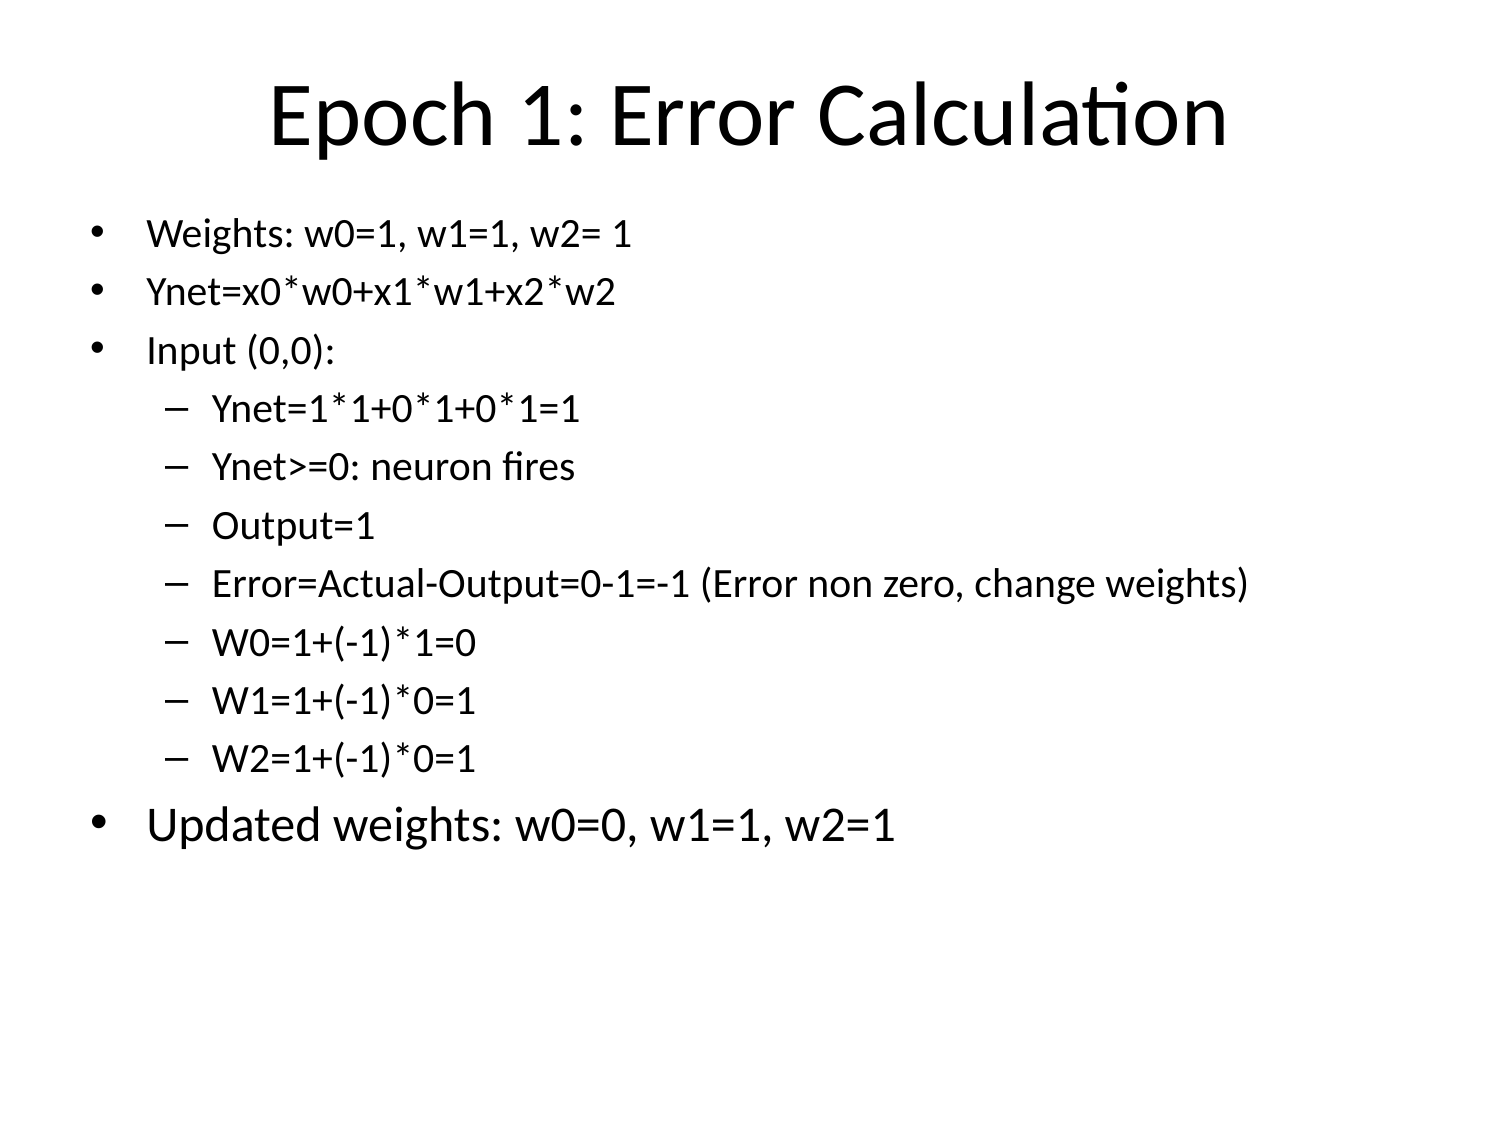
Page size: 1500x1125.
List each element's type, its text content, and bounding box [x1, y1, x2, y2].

list Weights: w0=1, w1=1, w2= 1 Ynet=x0*w0+x1*w1+x2*w2 Input (0,0): Ynet=1*1+0*1+0*1=1 Ynet>=0: neuron fires Output=1 Error=Actual-Output=0-1=-1 (Error non zero, change weights) W0=1+(-1)*1=0 W1=1+(-1)*0=1 W2=1+(-1)*0=1 Updated weights: w0=0, w1=1, w2=1 [75, 198, 1425, 1005]
title Epoch 1: Error Calculation [75, 45, 1425, 173]
